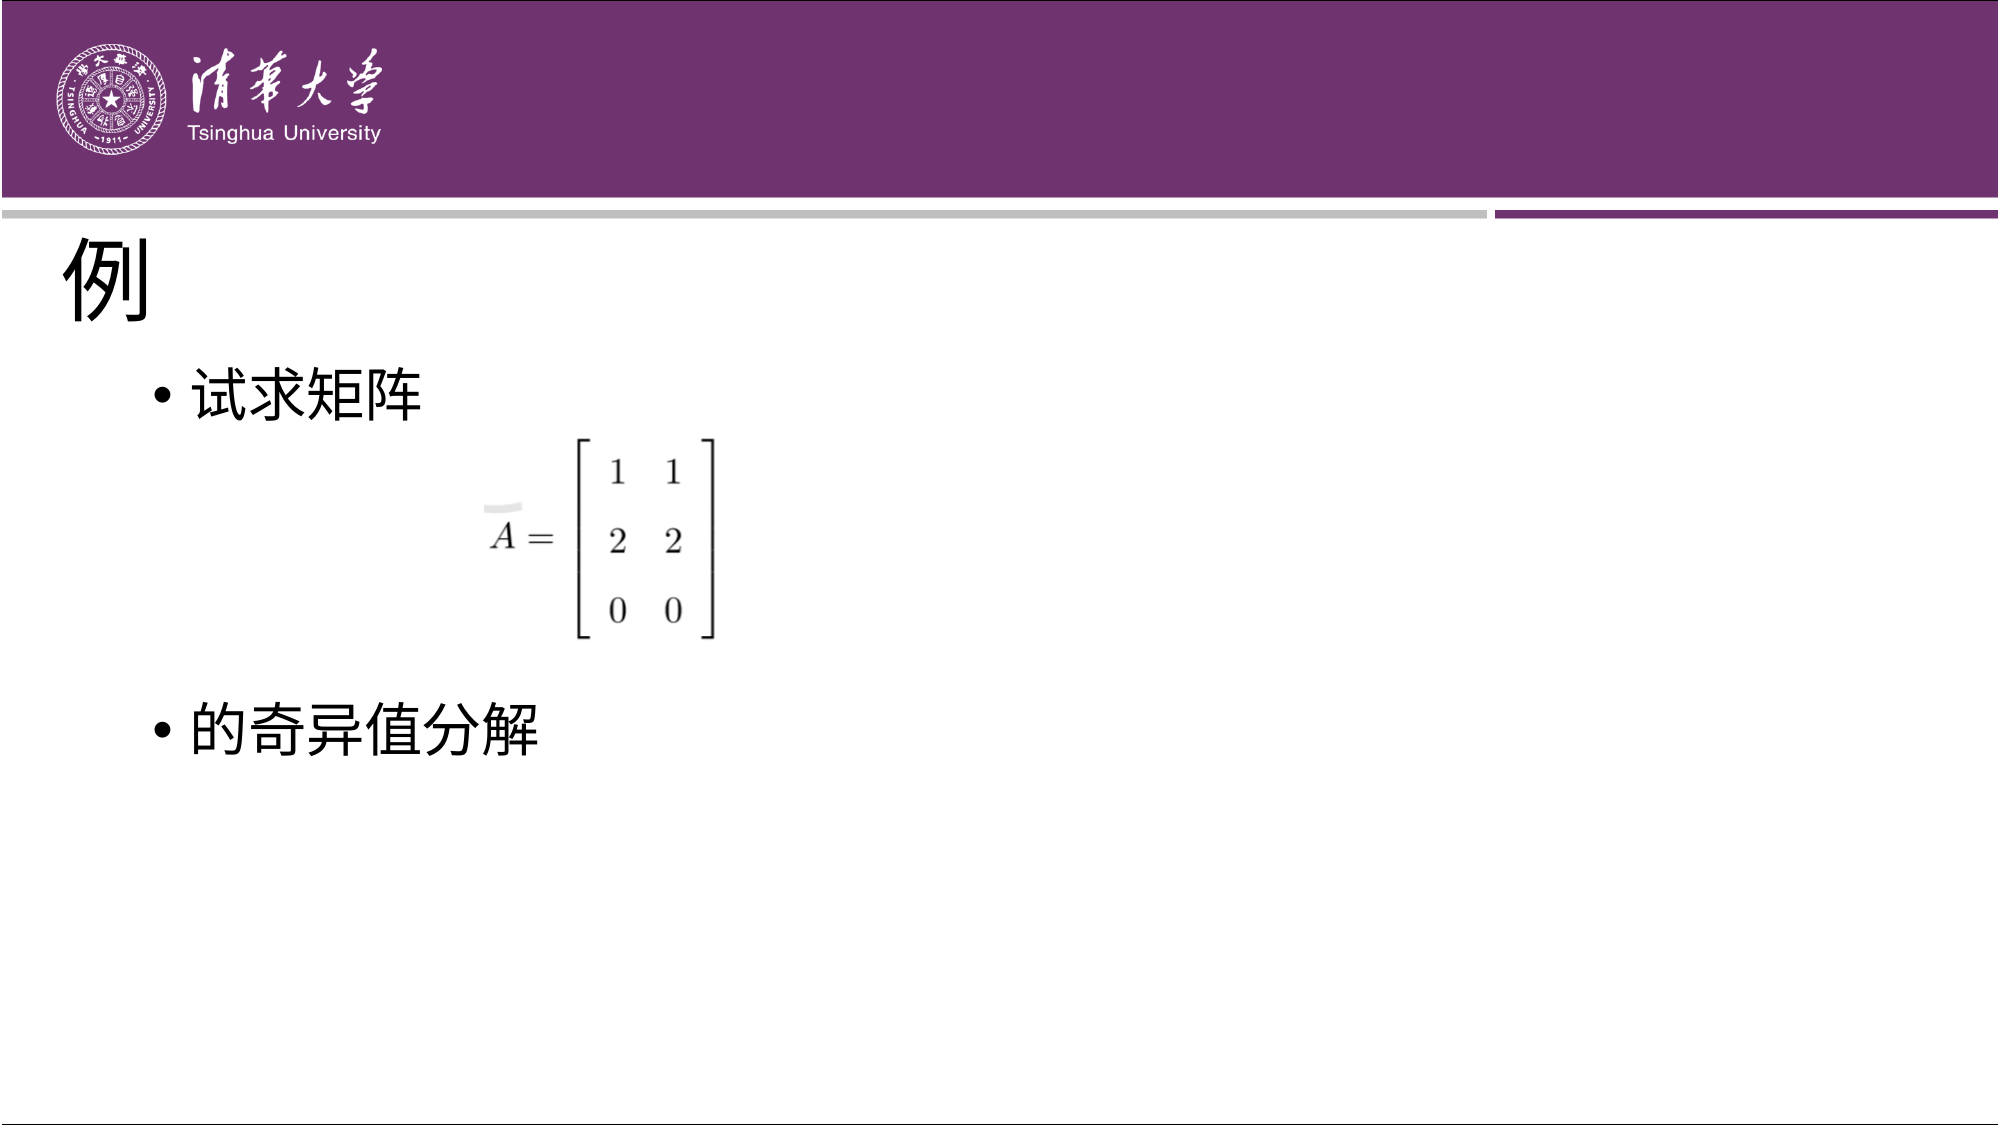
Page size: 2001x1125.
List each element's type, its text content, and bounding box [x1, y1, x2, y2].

picture [2, 0, 1998, 1125]
title 例 [46, 176, 1772, 394]
list 试求矩阵 的奇异值分解 [137, 358, 1863, 1073]
